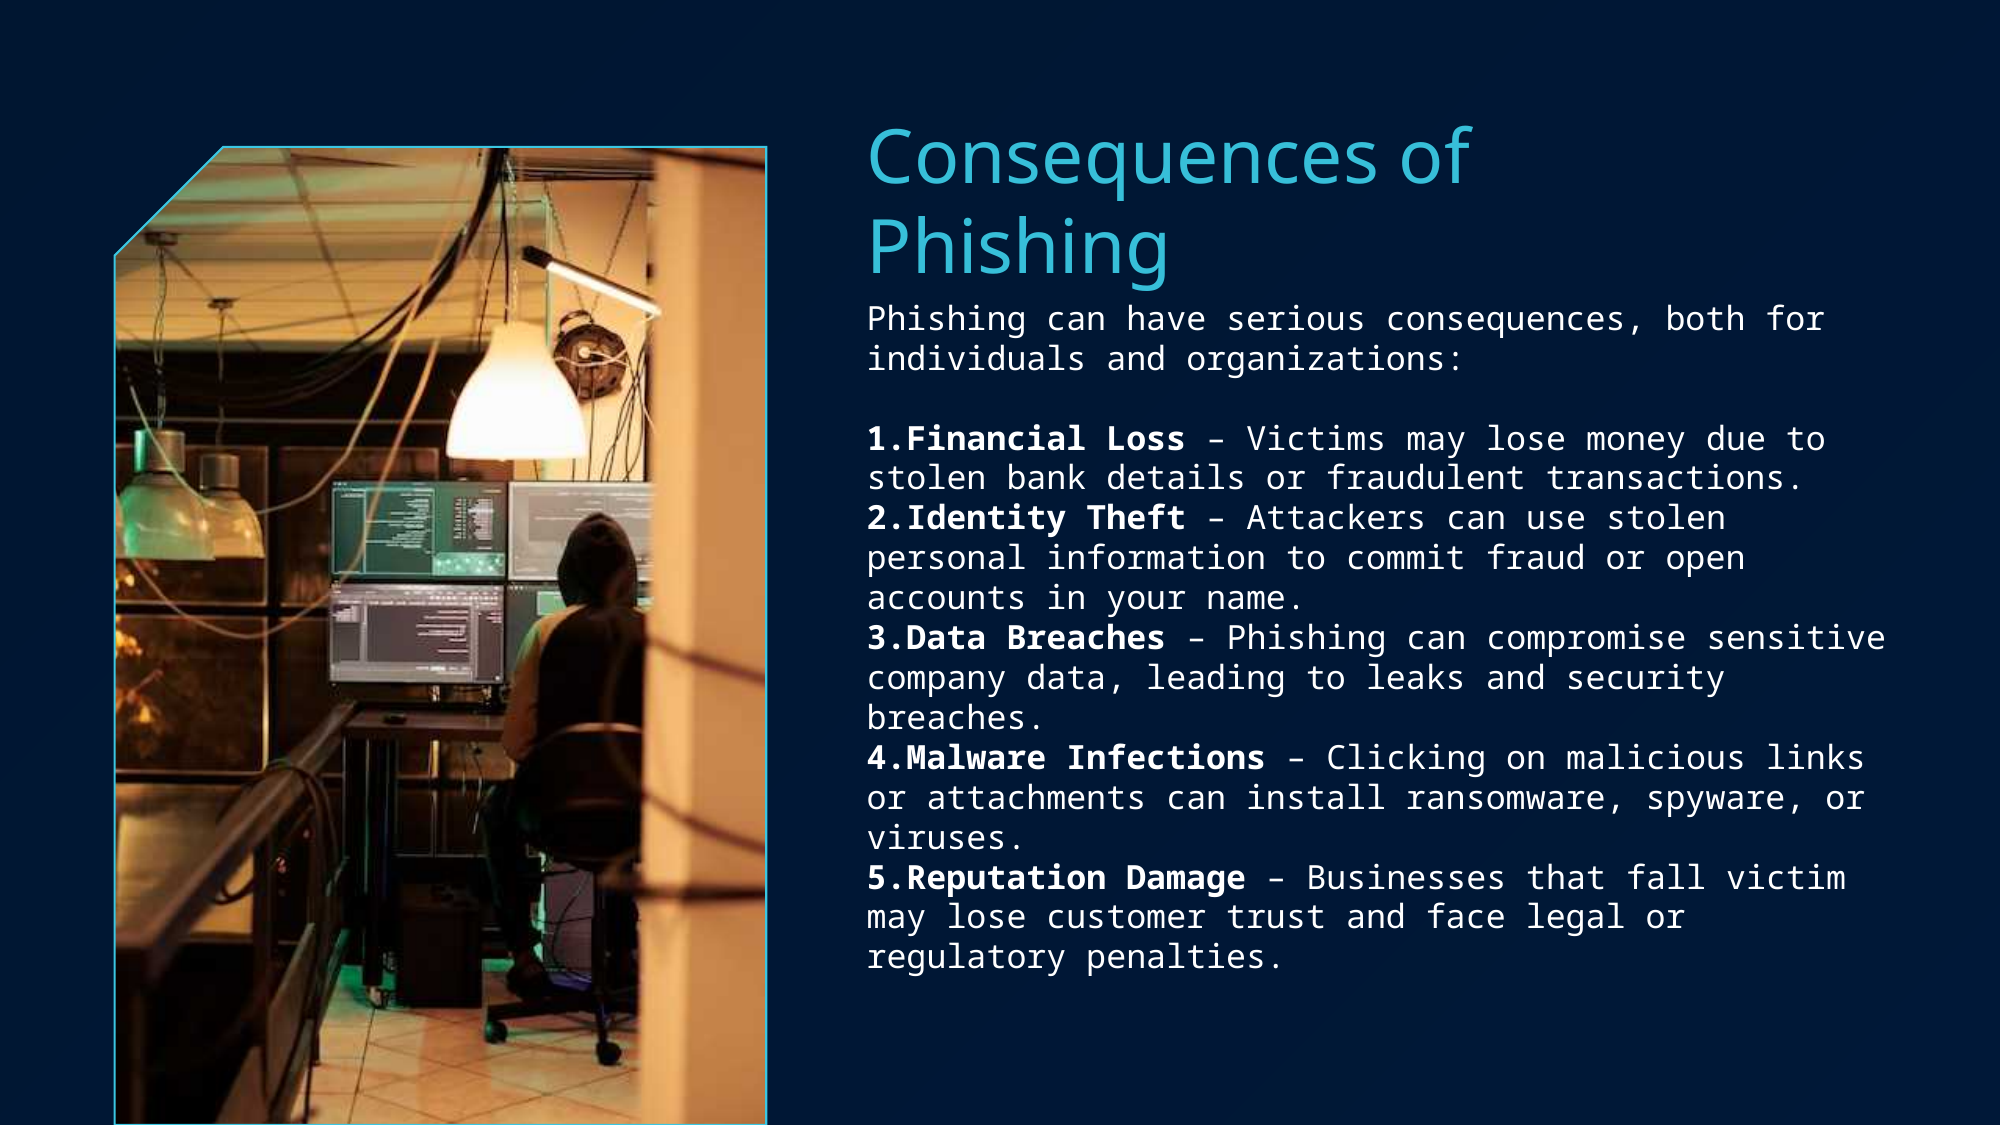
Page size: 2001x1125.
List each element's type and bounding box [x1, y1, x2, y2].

picture [114, 146, 767, 1125]
text_box [851, 100, 1918, 1111]
